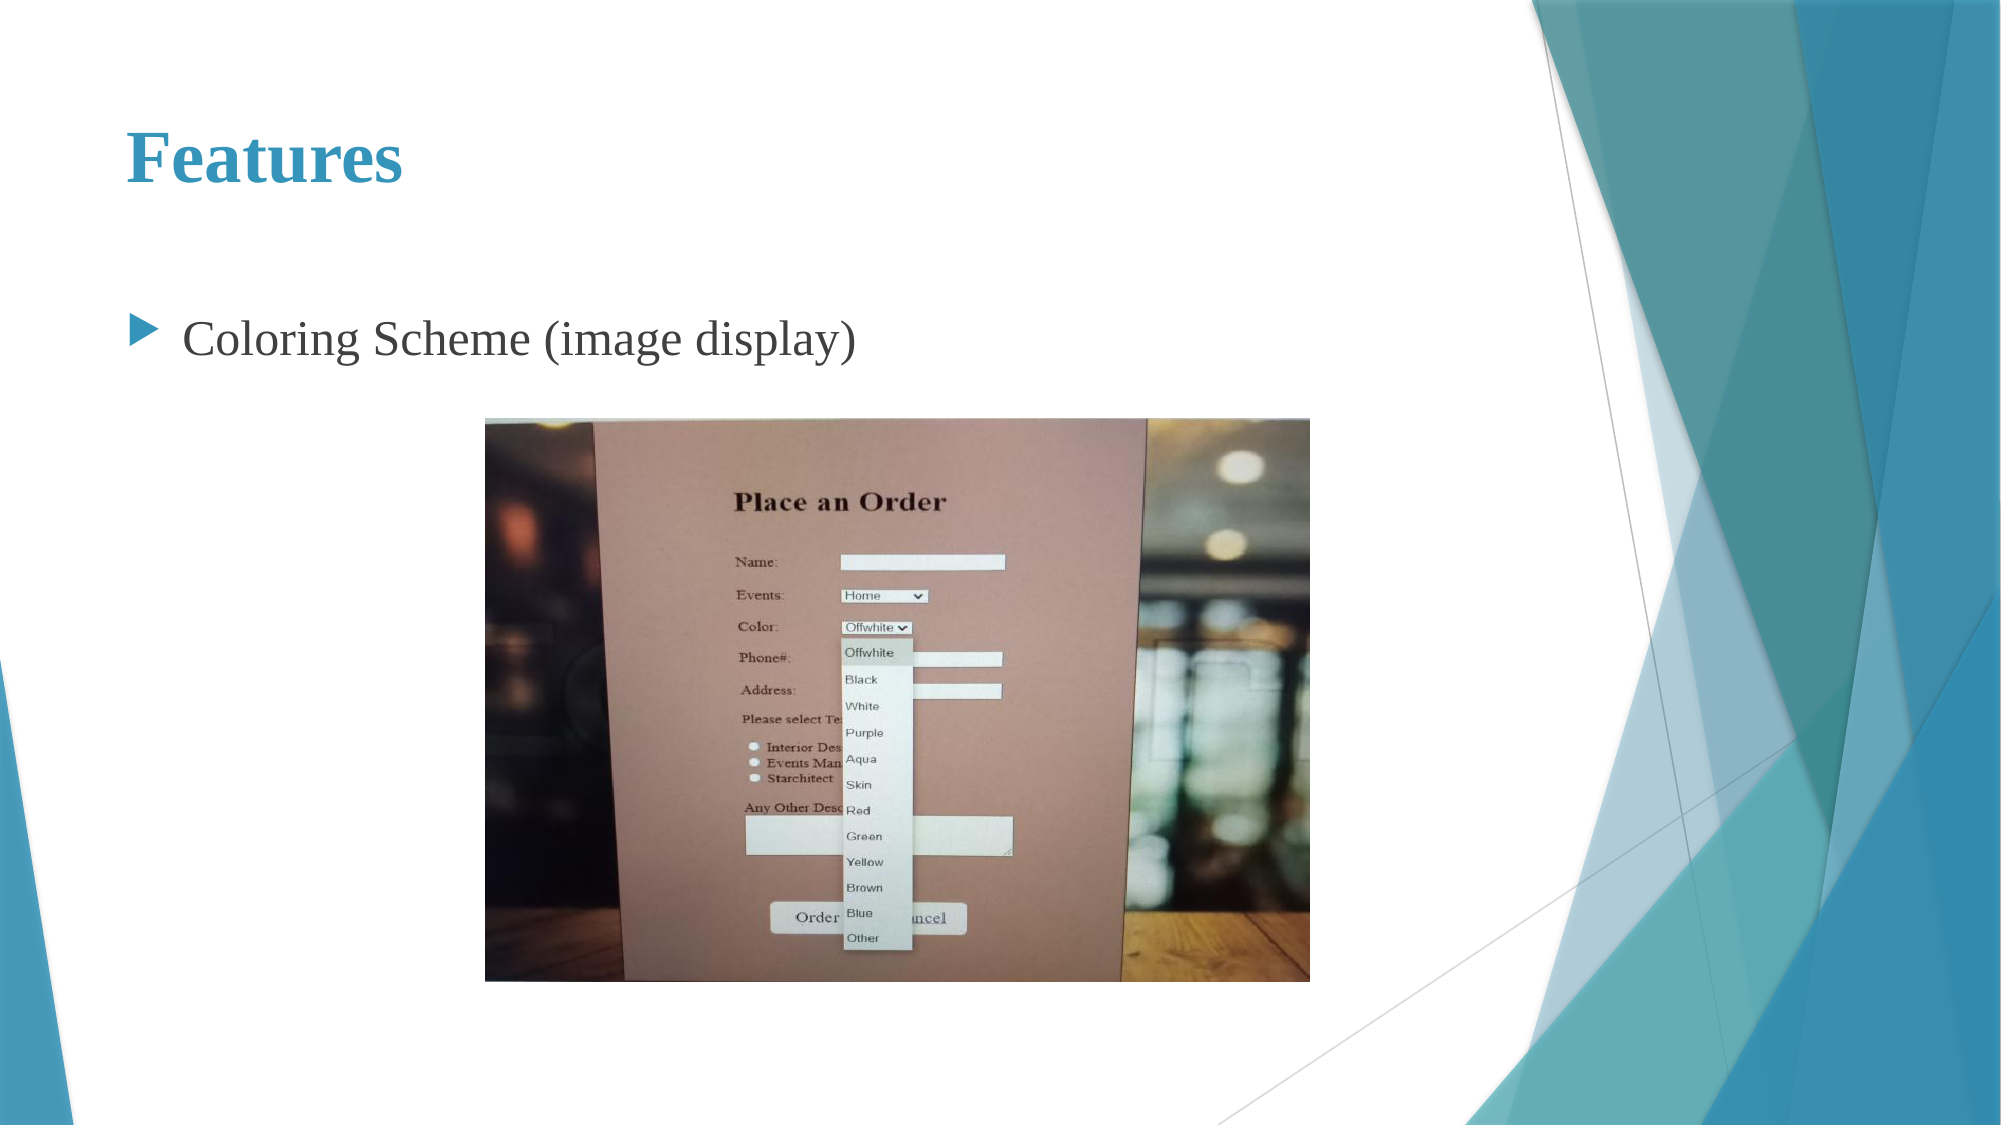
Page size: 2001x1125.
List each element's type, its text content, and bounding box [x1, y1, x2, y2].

list Coloring Scheme (image display) [111, 297, 1522, 991]
picture [484, 417, 1311, 982]
title Features [111, 99, 1522, 297]
